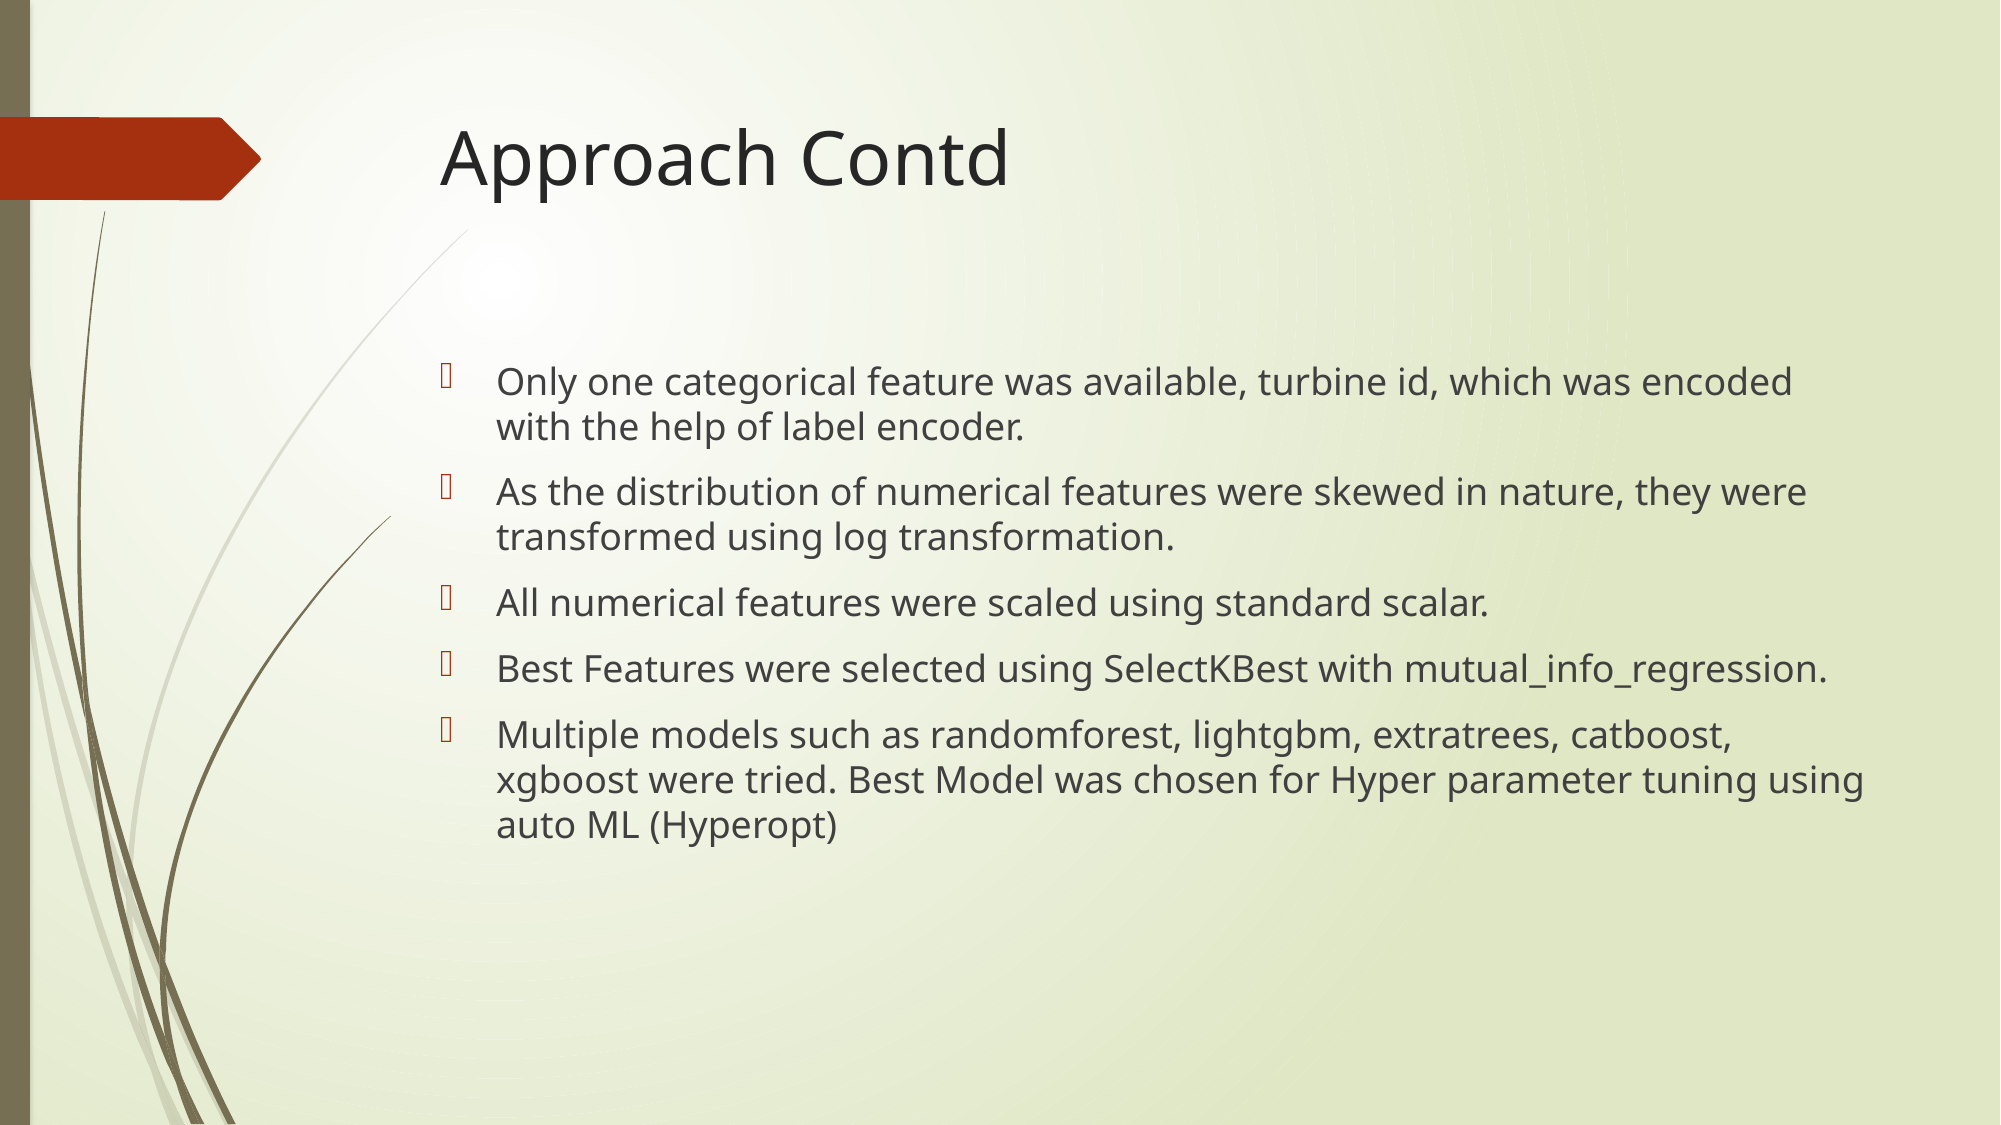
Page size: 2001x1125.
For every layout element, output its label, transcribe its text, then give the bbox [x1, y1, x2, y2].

title Approach Contd [425, 102, 1888, 313]
list Only one categorical feature was available, turbine id, which was encoded with the help of label encoder. As the distribution of numerical features were skewed in nature, they were transformed using log transformation. All numerical features were scaled using standard scalar. Best Features were selected using SelectKBest with mutual_info_regression. Multiple models such as randomforest, lightgbm, extratrees, catboost, xgboost were tried. Best Model was chosen for Hyper parameter tuning using auto ML (Hyperopt) [424, 350, 1888, 970]
